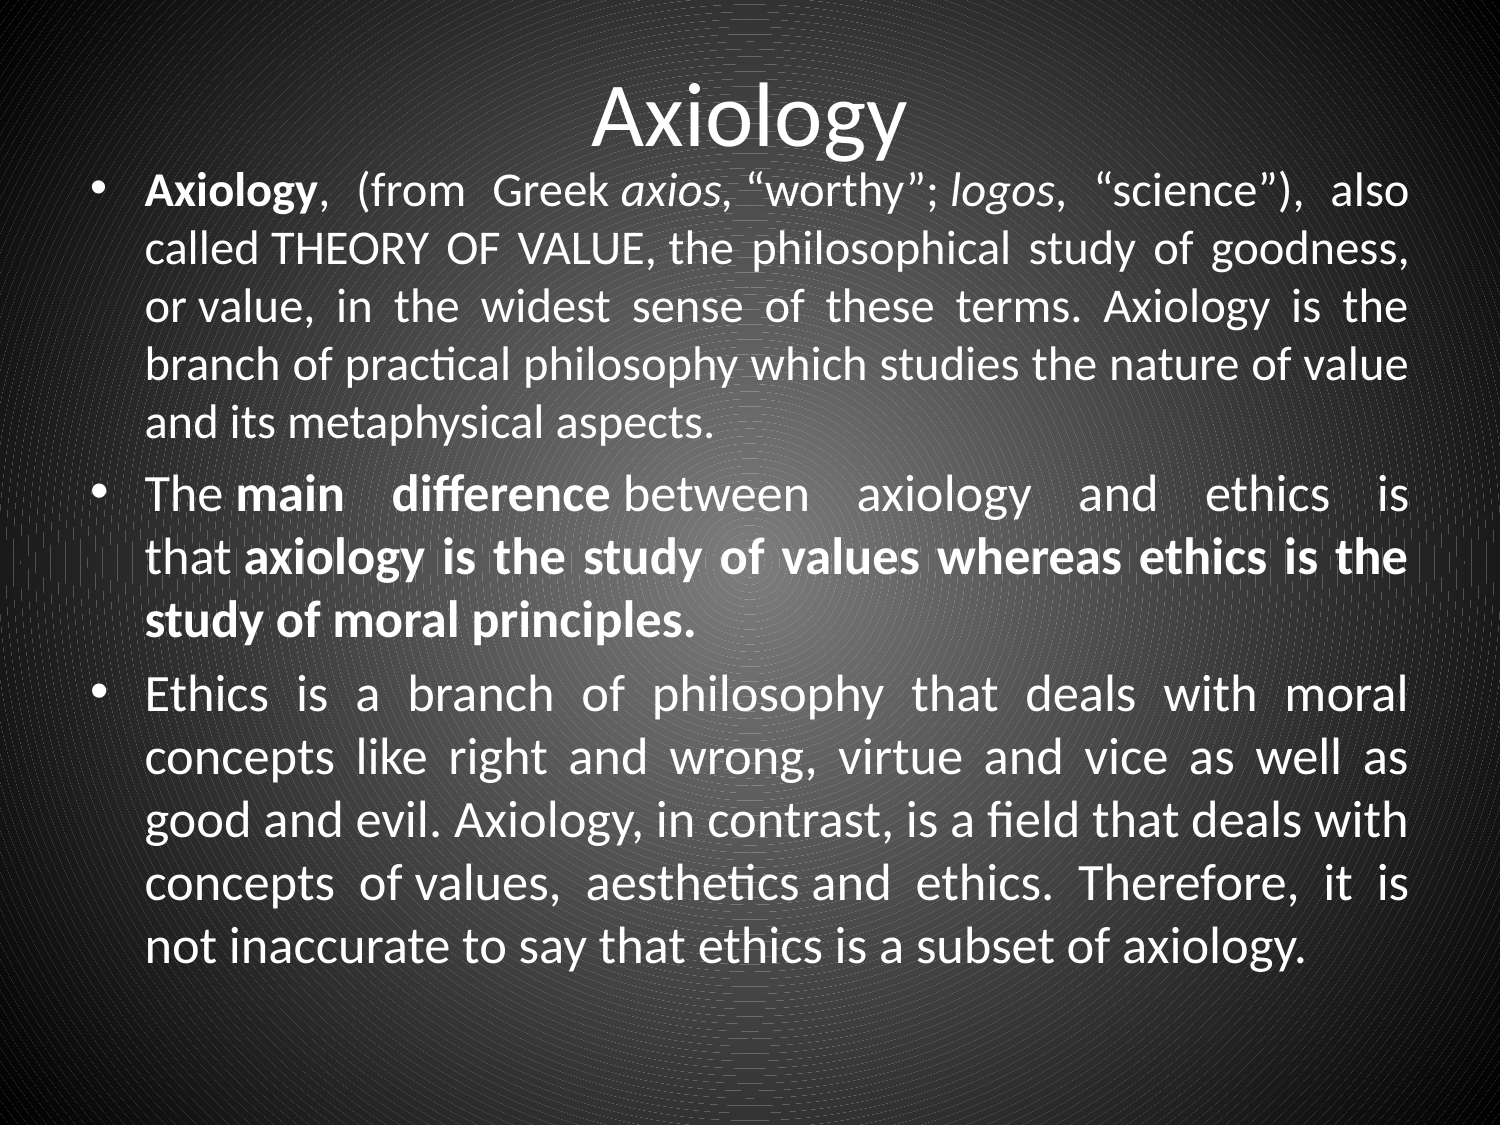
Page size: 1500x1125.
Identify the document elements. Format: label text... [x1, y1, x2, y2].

list Axiology, (from Greek axios, “worthy”; logos, “science”), also called THEORY OF VALUE, the philosophical study of goodness, or value, in the widest sense of these terms. Axiology is the branch of practical philosophy which studies the nature of value and its metaphysical aspects. The main difference between axiology and ethics is that axiology is the study of values whereas ethics is the study of moral principles. Ethics is a branch of philosophy that deals with moral concepts like right and wrong, virtue and vice as well as good and evil. Axiology, in contrast, is a field that deals with concepts of values, aesthetics and ethics. Therefore, it is not inaccurate to say that ethics is a subset of axiology. [75, 149, 1425, 1005]
title Axiology [75, 45, 1425, 149]
